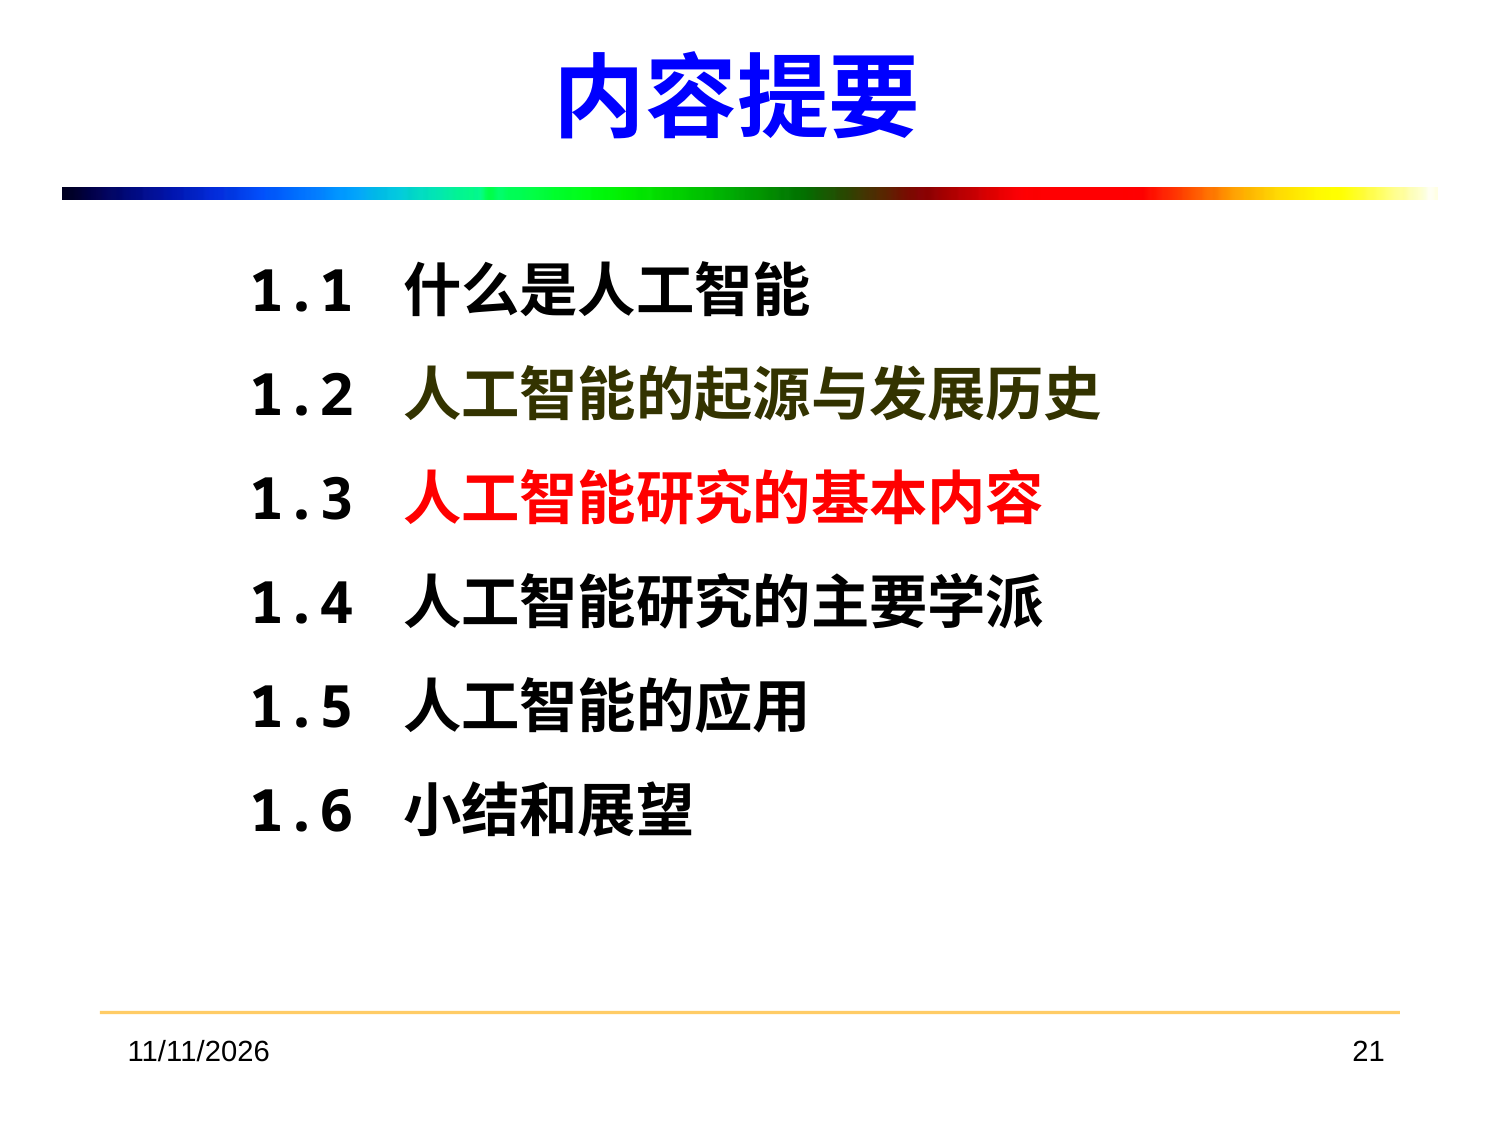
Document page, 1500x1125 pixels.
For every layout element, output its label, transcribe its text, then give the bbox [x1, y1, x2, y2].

title 内容提要 [99, 0, 1376, 188]
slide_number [112, 1024, 426, 1101]
picture [62, 187, 355, 200]
list 1.1 什么是人工智能 1.2 人工智能的起源与发展历史 1.3 人工智能研究的基本内容 1.4 人工智能研究的主要学派 1.5 人工智能的应用 1.6 小结和展望 [234, 210, 1275, 887]
picture [382, 187, 1438, 200]
slide_number 21 [1087, 1024, 1401, 1101]
